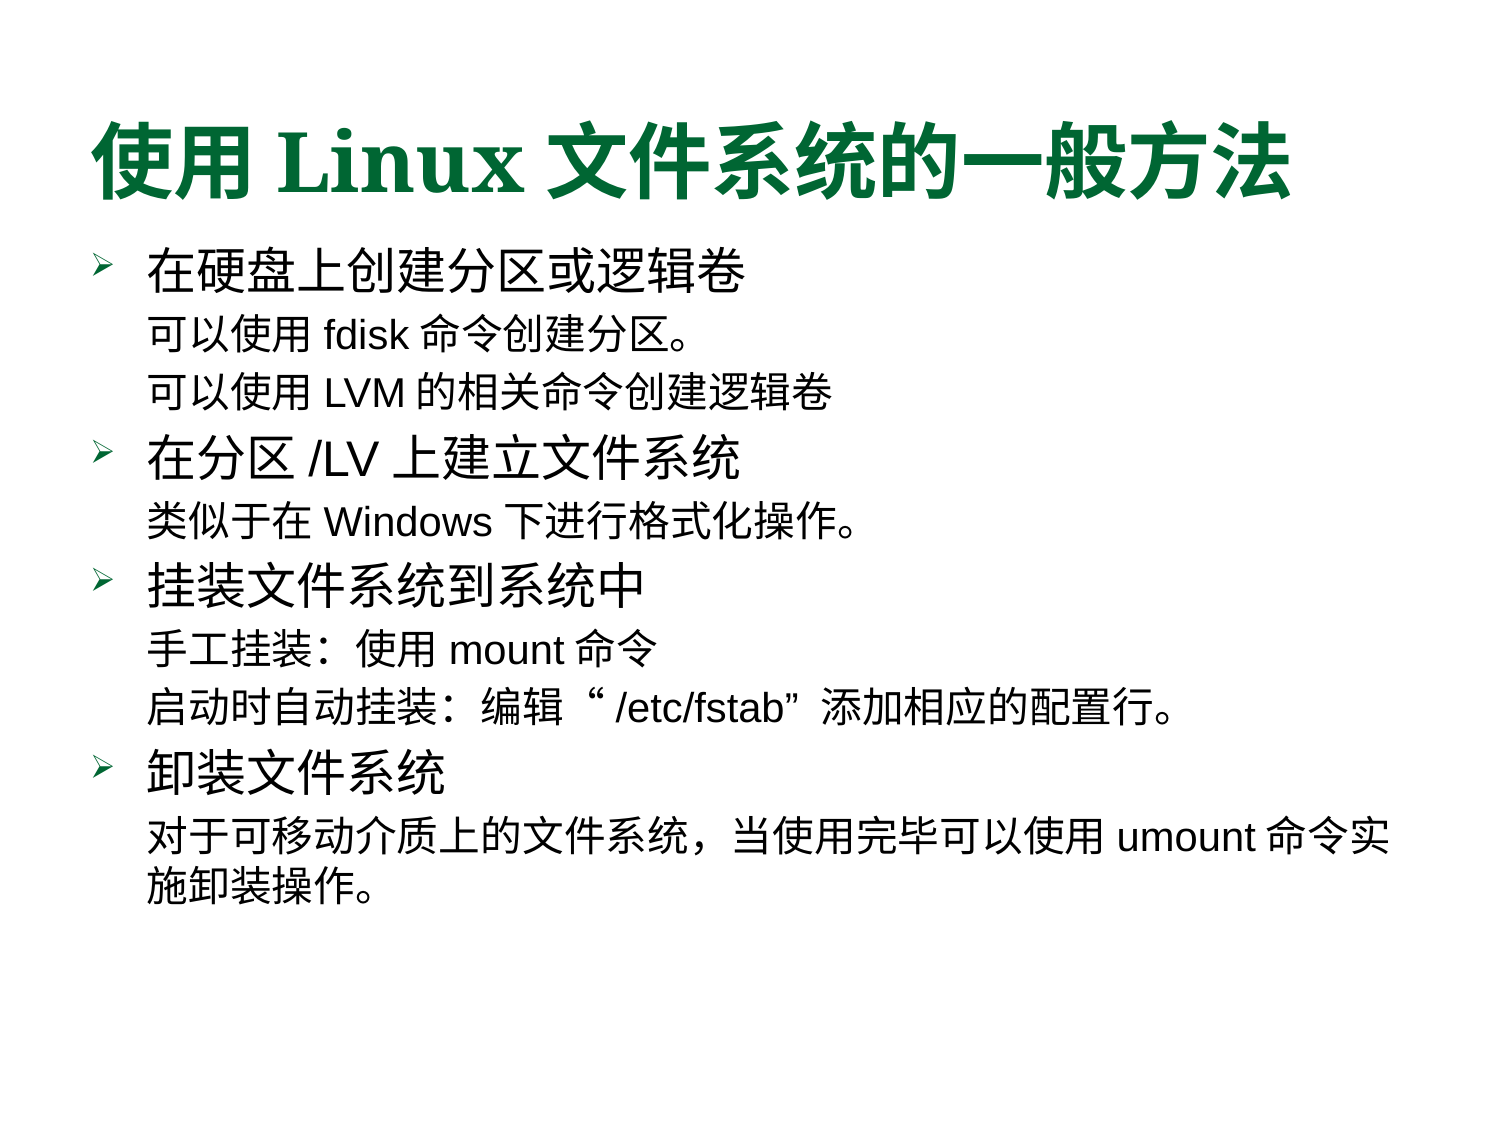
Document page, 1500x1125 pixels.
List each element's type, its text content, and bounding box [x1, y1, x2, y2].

list 在硬盘上创建分区或逻辑卷 可以使用fdisk命令创建分区。 可以使用LVM的相关命令创建逻辑卷 在分区/LV上建立文件系统 类似于在Windows下进行格式化操作。 挂装文件系统到系统中 手工挂装：使用mount命令 启动时自动挂装：编辑“/etc/fstab” 添加相应的配置行。 卸装文件系统 对于可移动介质上的文件系统，当使用完毕可以使用umount命令实施卸装操作。 [75, 231, 1425, 935]
title 使用Linux文件系统的一般方法 [75, 101, 1425, 231]
